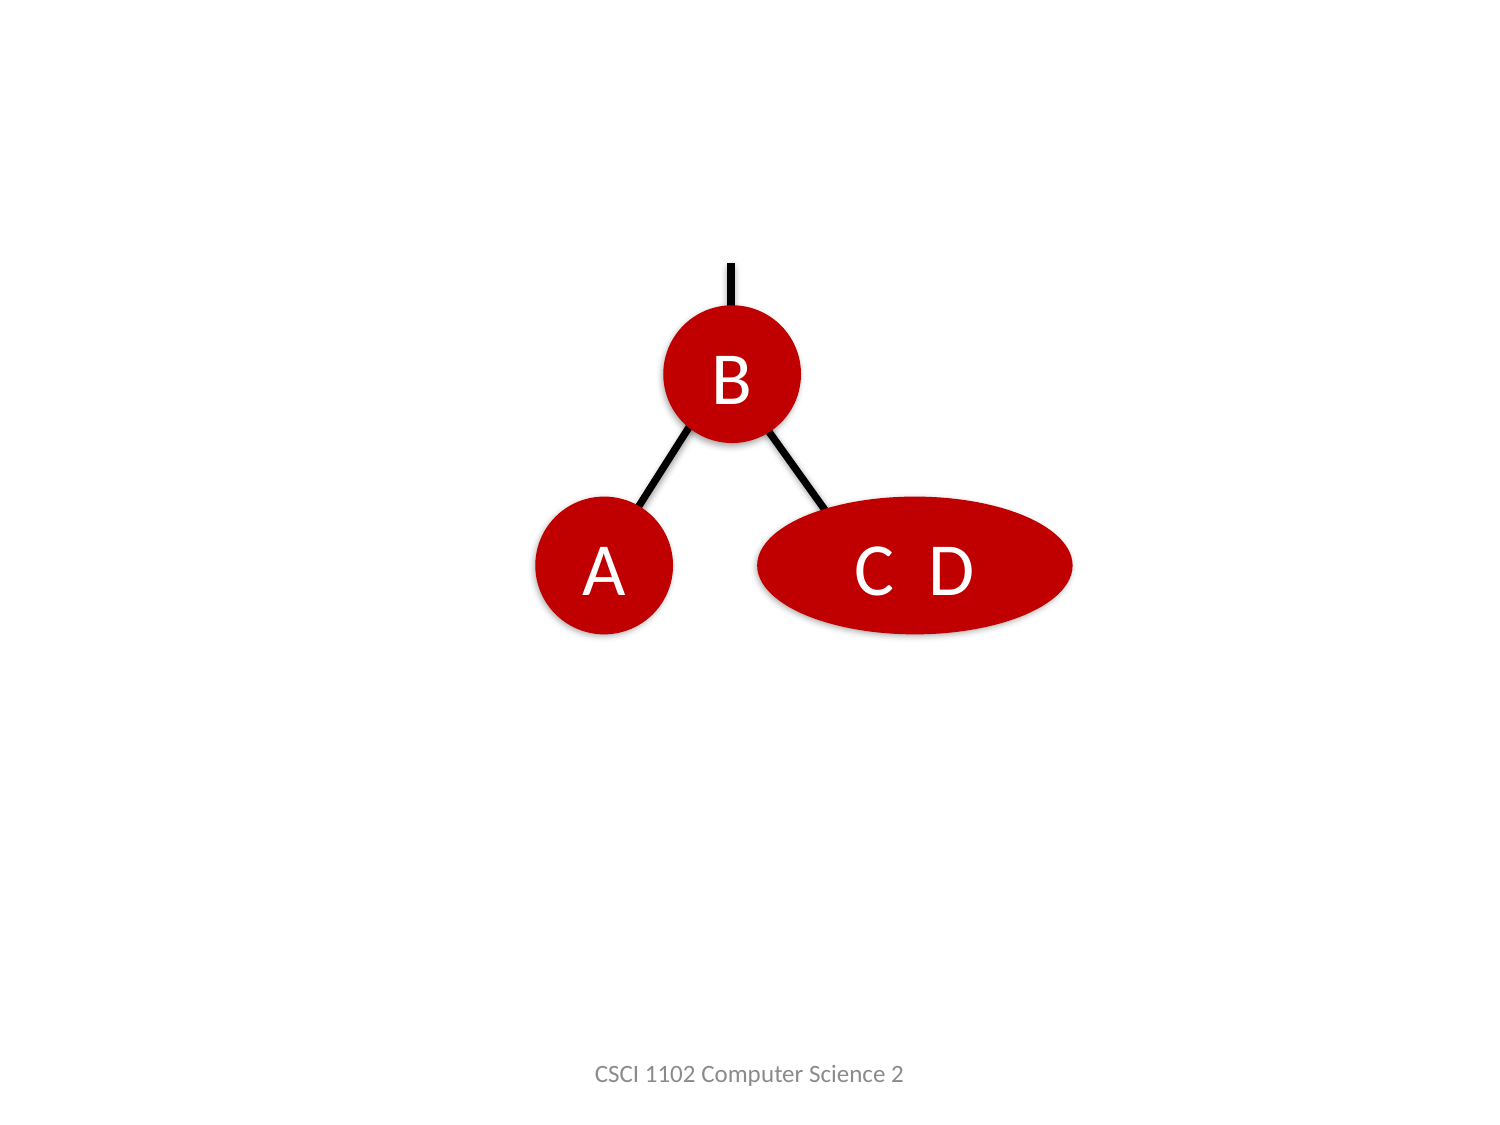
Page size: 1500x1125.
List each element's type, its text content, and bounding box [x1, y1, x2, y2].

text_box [727, 374, 851, 545]
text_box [719, 377, 727, 444]
footer CSCI 1102 Computer Science 2 [512, 1042, 988, 1103]
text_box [614, 381, 719, 545]
text_box B [662, 304, 802, 381]
text_box A [534, 495, 674, 636]
text_box C D [756, 495, 1074, 636]
